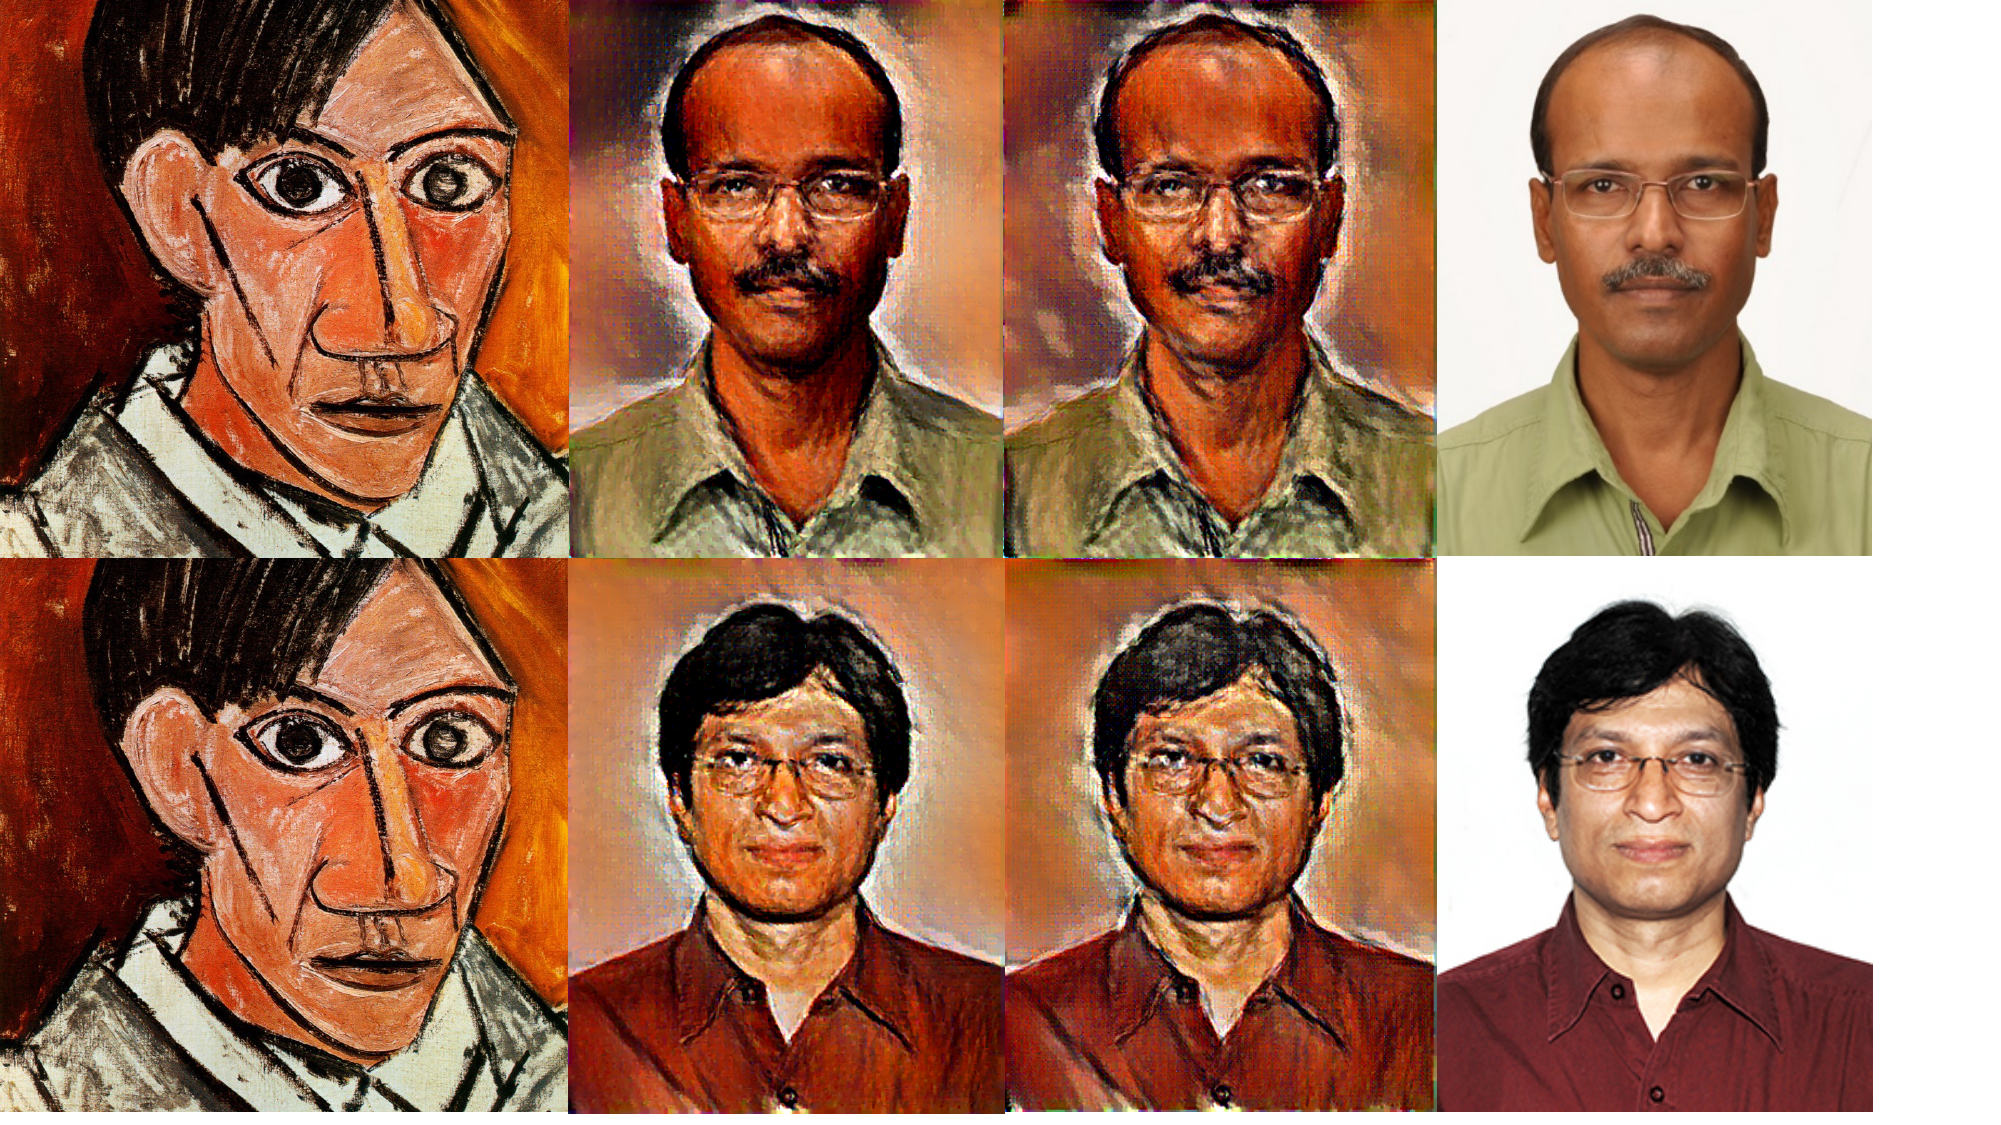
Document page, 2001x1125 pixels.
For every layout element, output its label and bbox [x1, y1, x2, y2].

text_box [0, 0, 1873, 1114]
